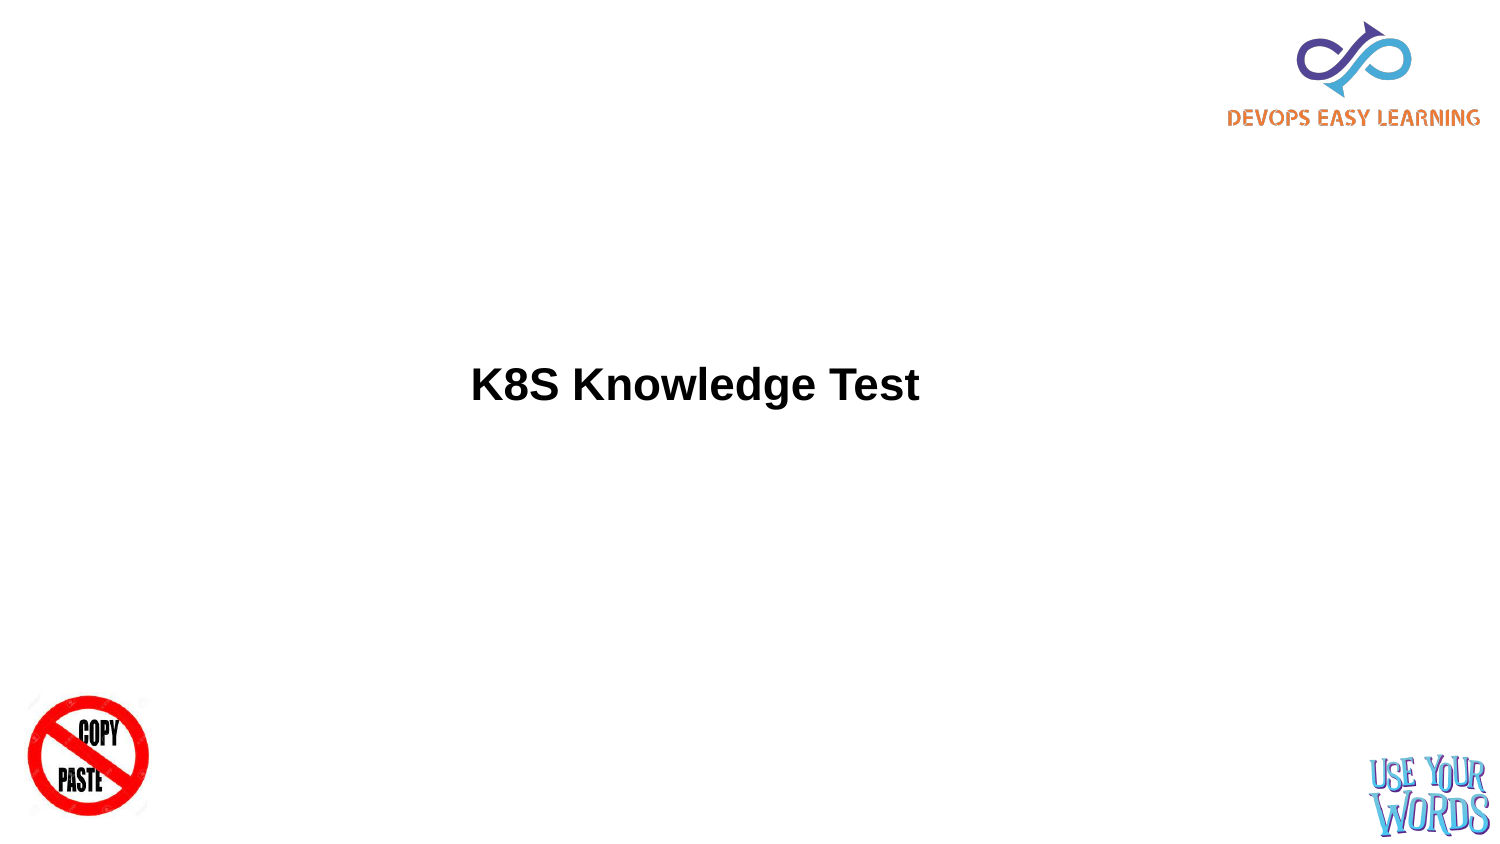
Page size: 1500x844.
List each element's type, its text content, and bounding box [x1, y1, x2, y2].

text_box K8S Knowledge Test [162, 339, 1500, 465]
picture [1216, 9, 1492, 148]
picture [24, 692, 152, 819]
picture [1358, 747, 1500, 844]
